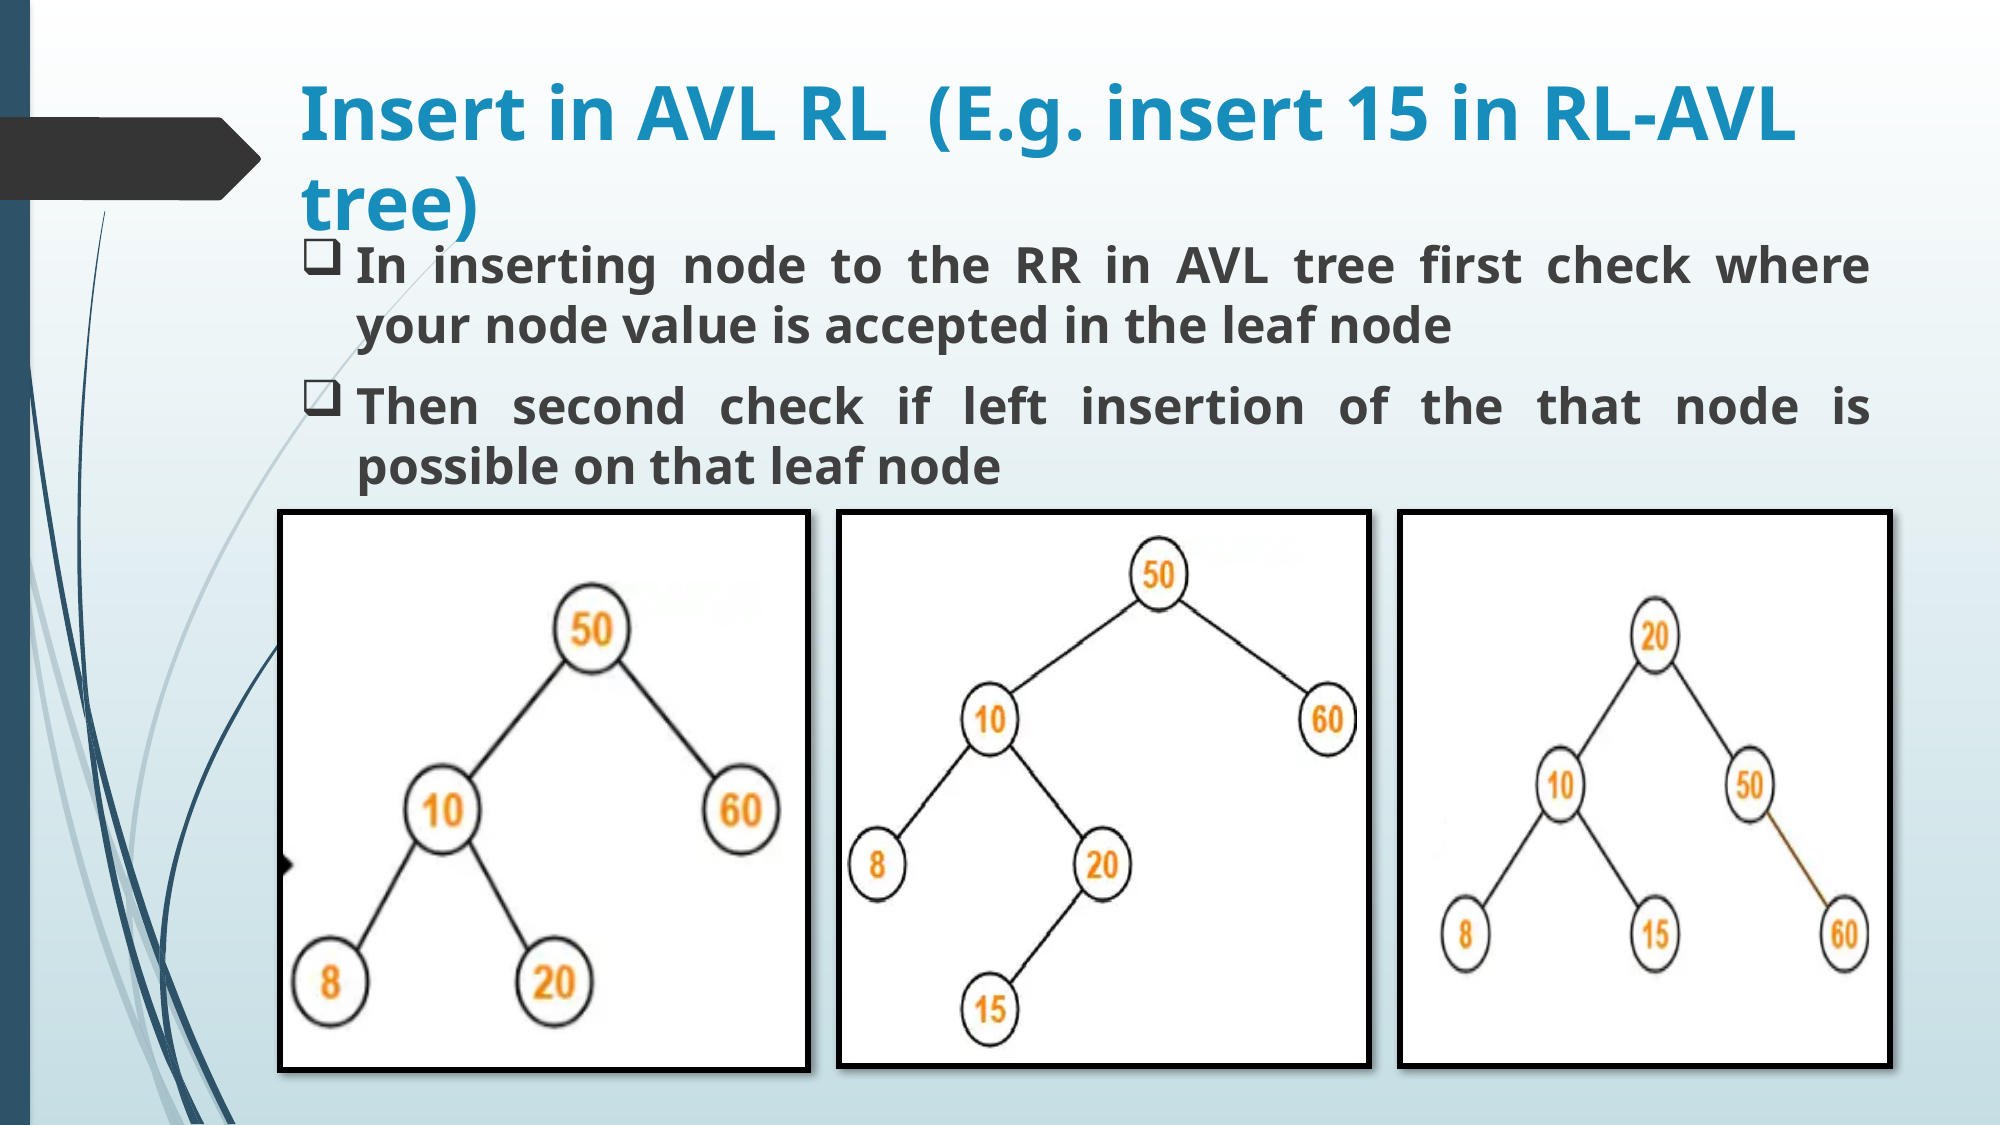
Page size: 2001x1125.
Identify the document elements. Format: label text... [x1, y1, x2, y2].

picture [1402, 515, 1888, 1063]
title Insert in AVL RL (E.g. insert 15 in RL-AVL tree) [285, 57, 1923, 182]
picture [841, 515, 1366, 1063]
picture [282, 515, 806, 1068]
list In inserting node to the RR in AVL tree first check where your node value is accepted in the leaf node Then second check if left insertion of the that node is possible on that leaf node [285, 226, 1888, 1063]
